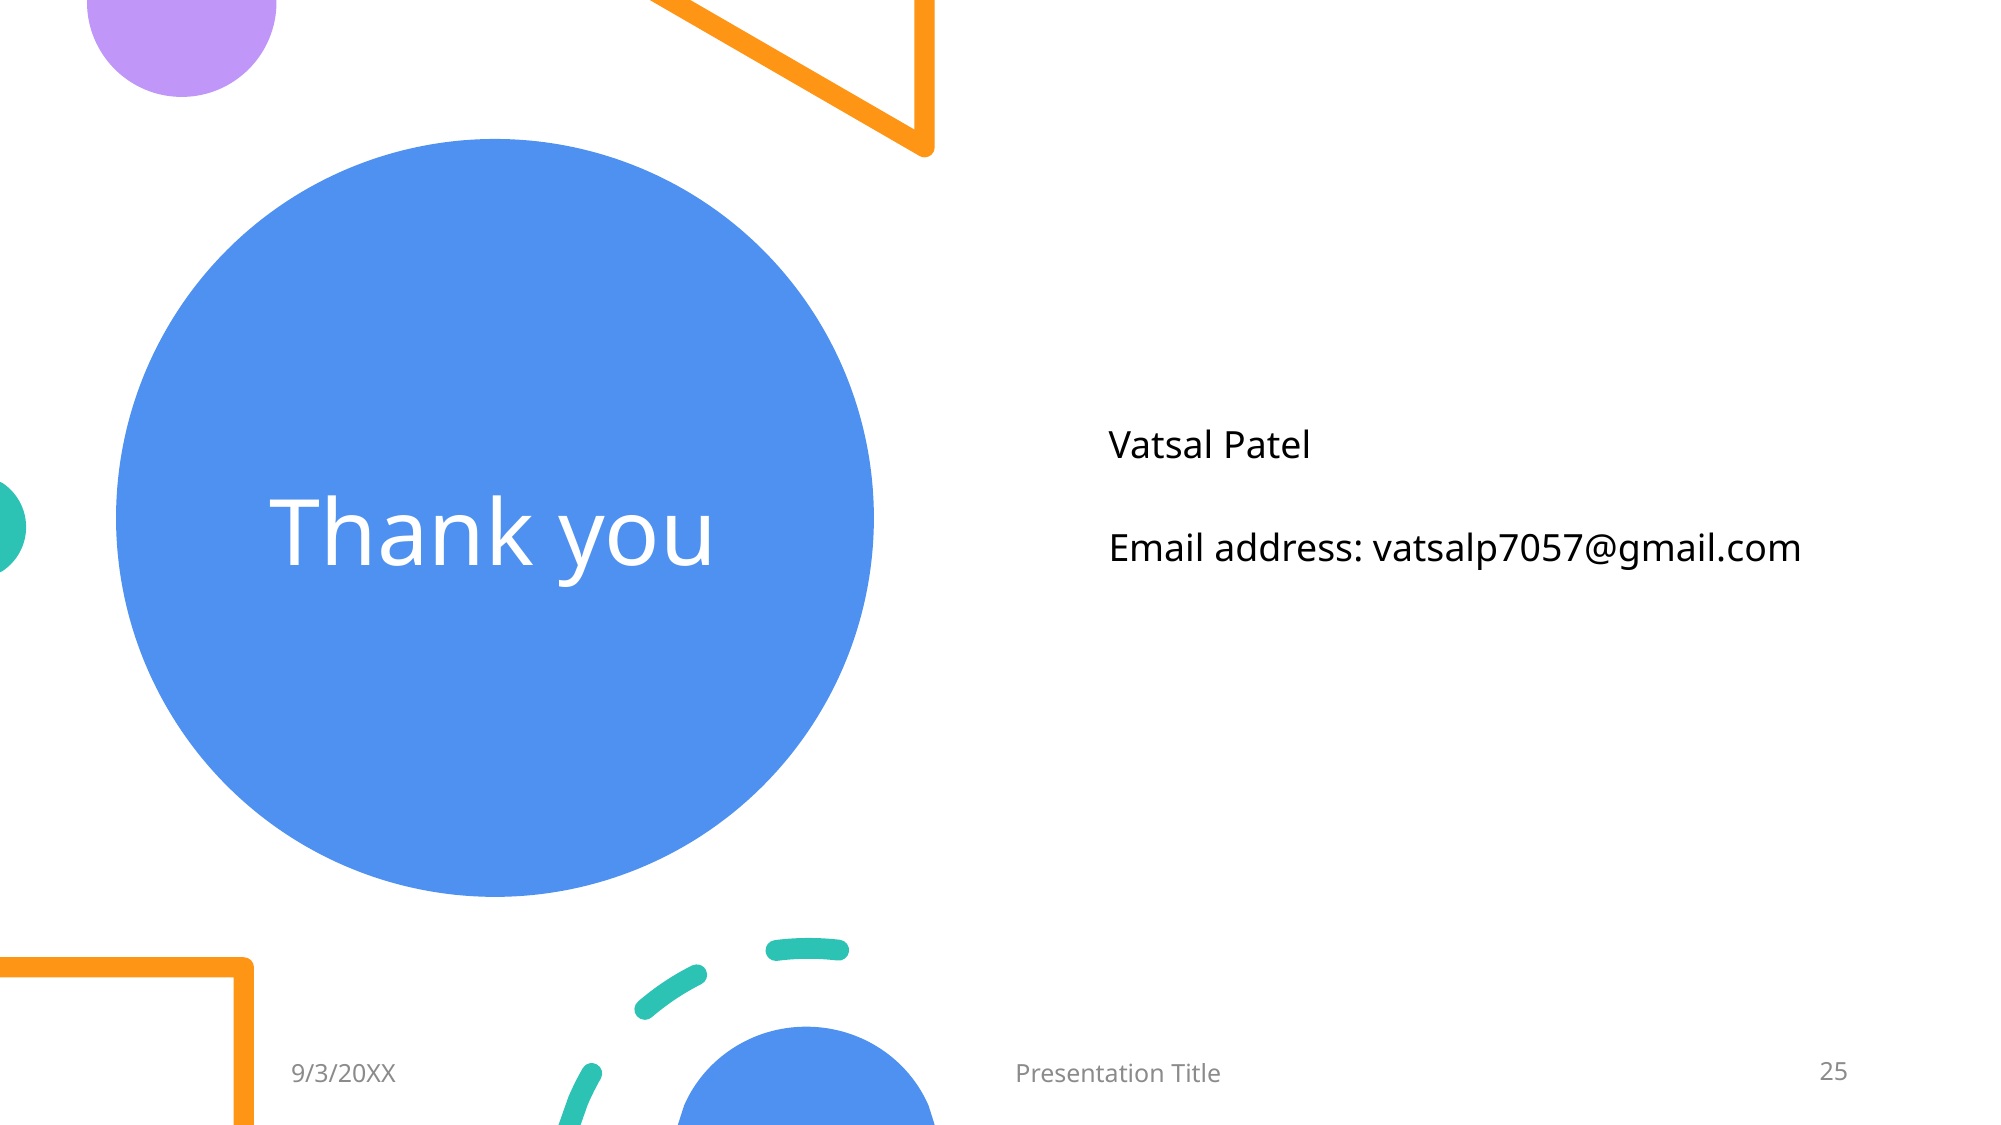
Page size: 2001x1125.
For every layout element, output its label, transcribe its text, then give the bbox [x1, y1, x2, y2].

slide_number 25 [1723, 1042, 1863, 1103]
footer Presentation Title [1000, 1042, 1676, 1103]
list Vatsal Patel Email address: vatsalp7057@gmail.com [1093, 418, 1866, 707]
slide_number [276, 1042, 530, 1103]
title Thank you [228, 202, 759, 870]
